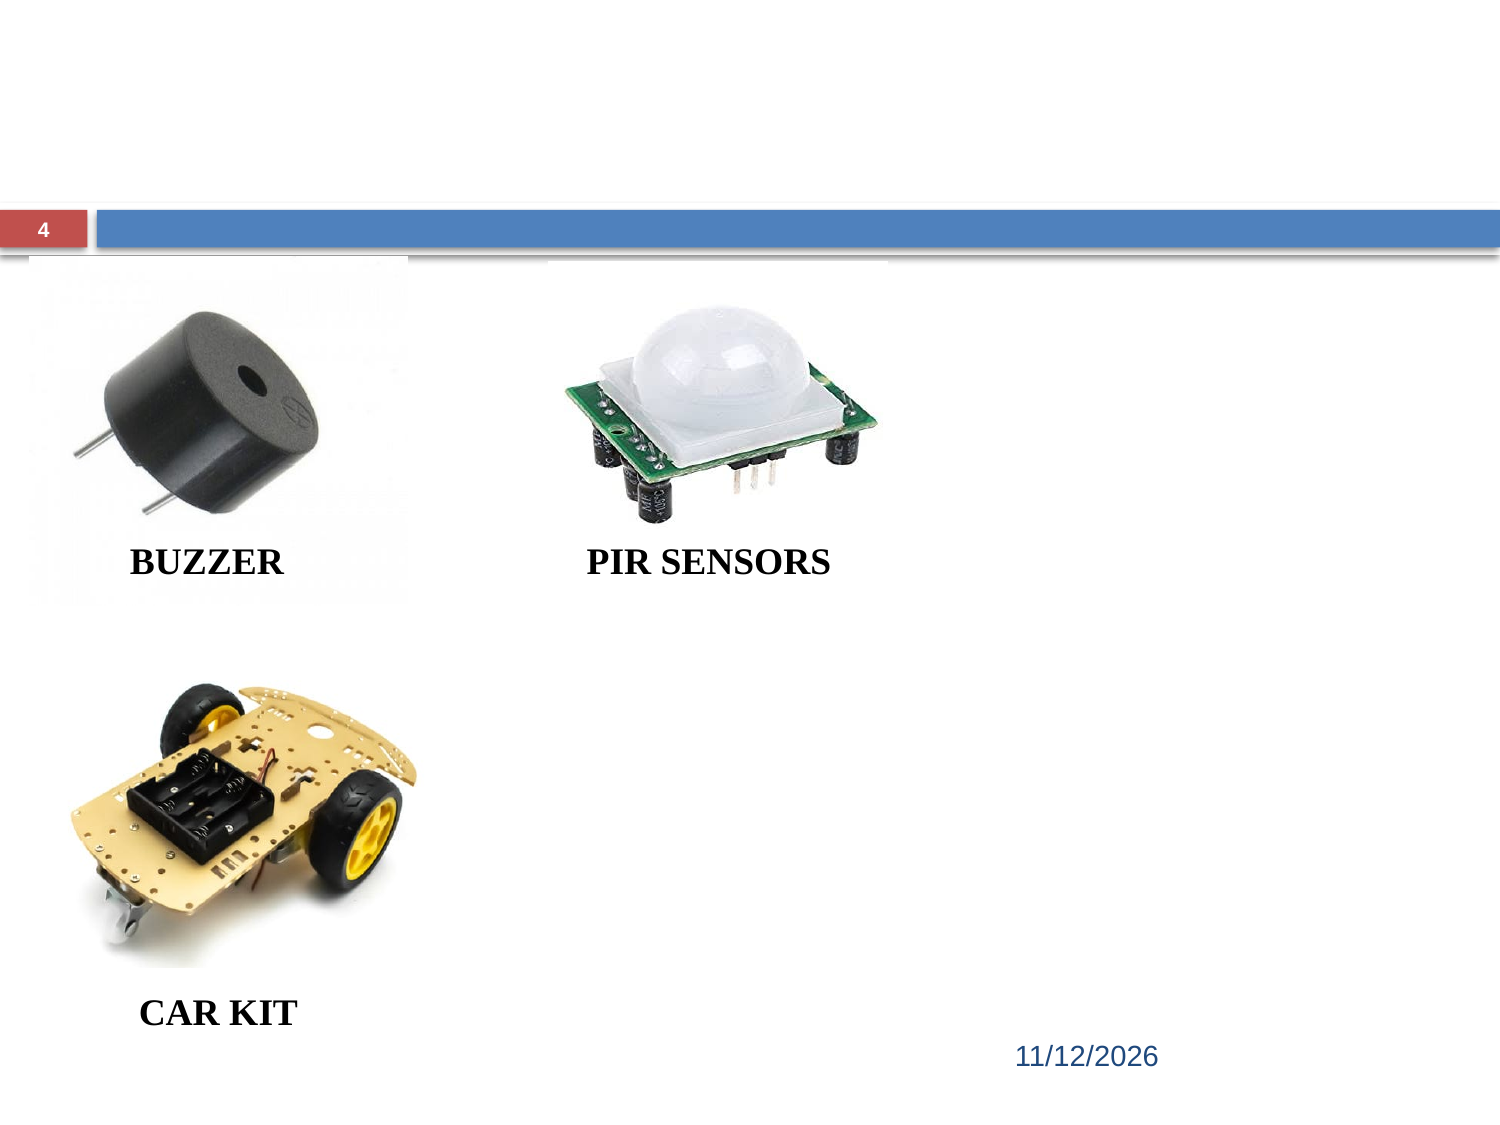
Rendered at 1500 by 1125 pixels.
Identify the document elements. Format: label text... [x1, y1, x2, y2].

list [29, 255, 408, 606]
picture [40, 660, 429, 969]
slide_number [999, 1025, 1438, 1085]
text_box PIR SENSORS [571, 522, 995, 589]
text_box CAR KIT [124, 977, 346, 1041]
picture [547, 261, 888, 555]
slide_number 4 [0, 208, 88, 249]
